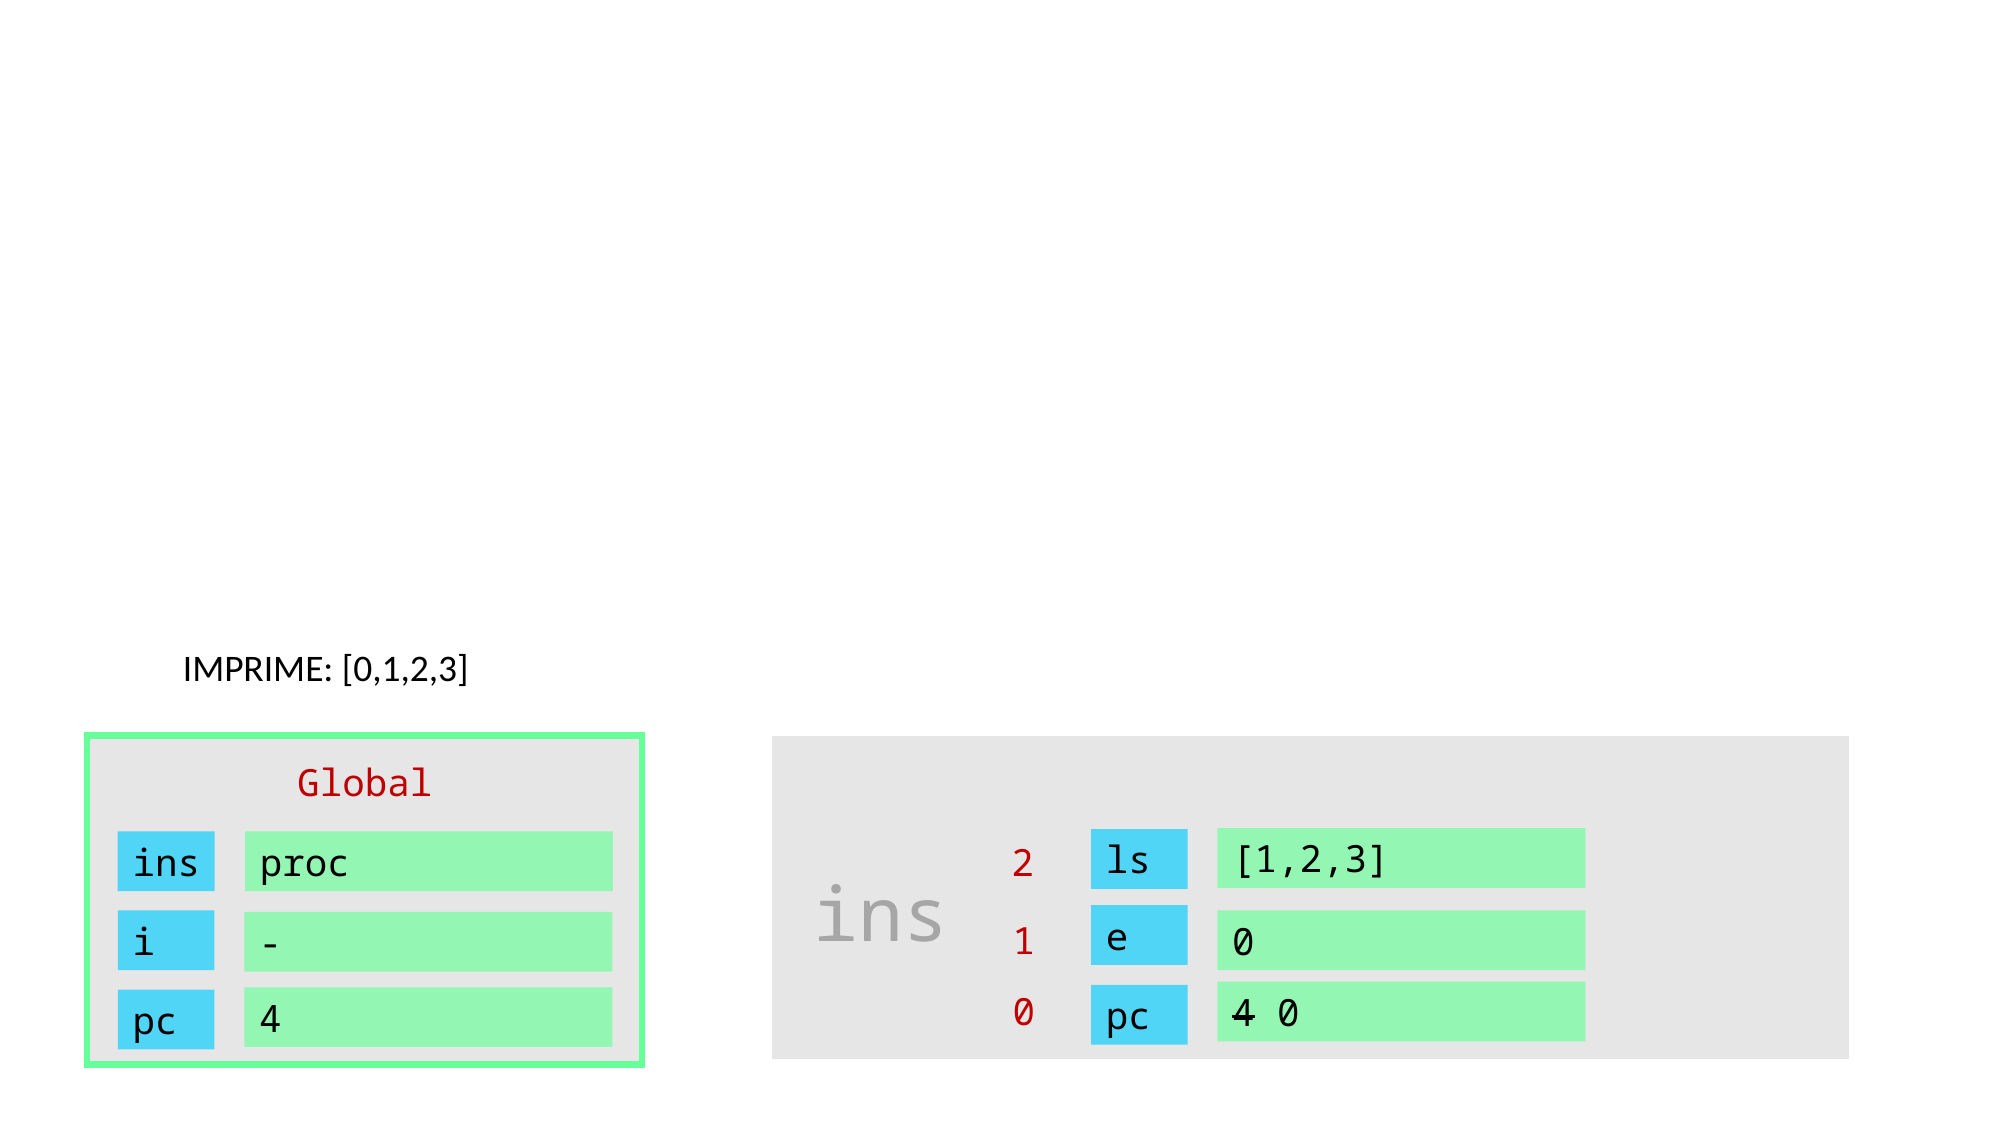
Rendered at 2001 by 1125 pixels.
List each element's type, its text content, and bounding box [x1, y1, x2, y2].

text_box 4 0 [1217, 981, 1586, 1042]
text_box i [117, 910, 215, 971]
text_box ins [117, 831, 215, 892]
text_box [86, 734, 643, 1066]
text_box 0 [1217, 910, 1586, 971]
text_box 4 [244, 987, 613, 1047]
text_box e [1092, 905, 1188, 965]
text_box 1 [997, 909, 1050, 970]
text_box pc [1091, 984, 1188, 1045]
text_box Global [282, 751, 447, 811]
text_box [768, 732, 1854, 1063]
text_box - [244, 911, 613, 972]
text_box ins [799, 859, 1092, 965]
text_box proc [245, 831, 613, 892]
text_box 2 [996, 831, 1050, 892]
text_box IMPRIME: [0,1,2,3] [168, 636, 484, 697]
text_box 0 [997, 981, 1051, 1041]
text_box [1,2,3] [1217, 828, 1586, 888]
text_box ls [1091, 829, 1188, 889]
text_box pc [117, 989, 215, 1050]
